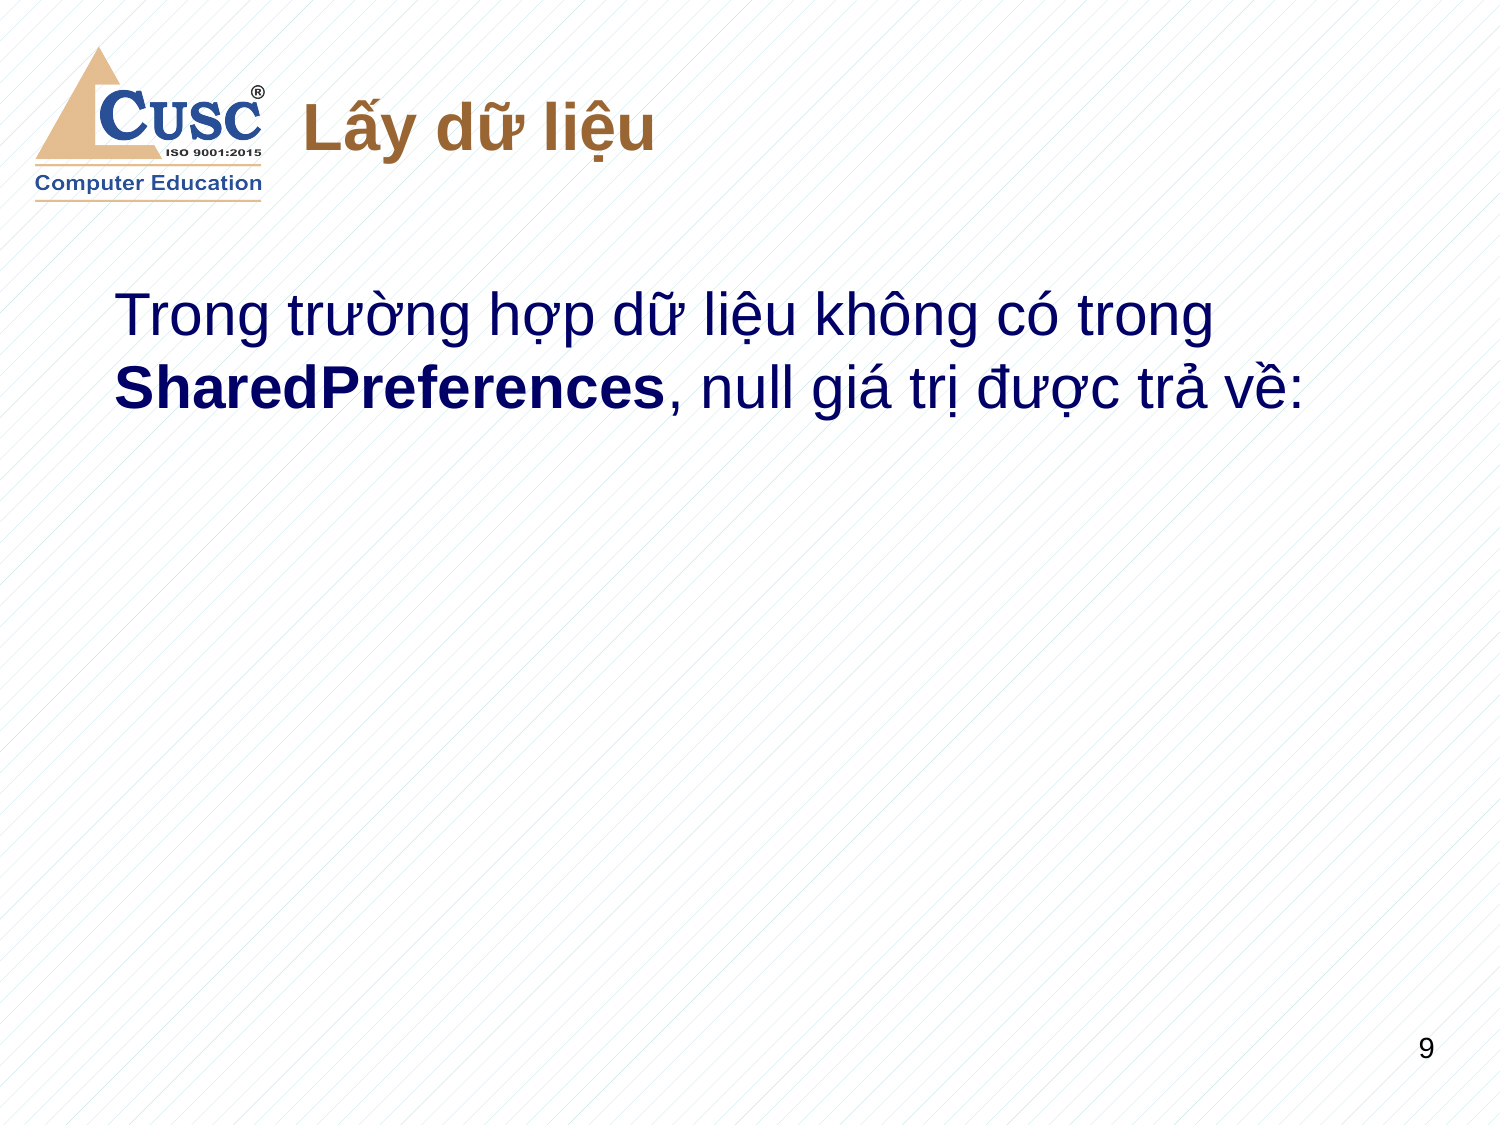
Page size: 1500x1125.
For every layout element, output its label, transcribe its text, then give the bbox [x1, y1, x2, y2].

title Lấy dữ liệu [287, 46, 1450, 202]
slide_number 9 [1100, 1021, 1450, 1113]
picture [35, 46, 265, 202]
list Trong trường hợp dữ liệu không có trong SharedPreferences, null giá trị được trả về: [99, 267, 1450, 1038]
